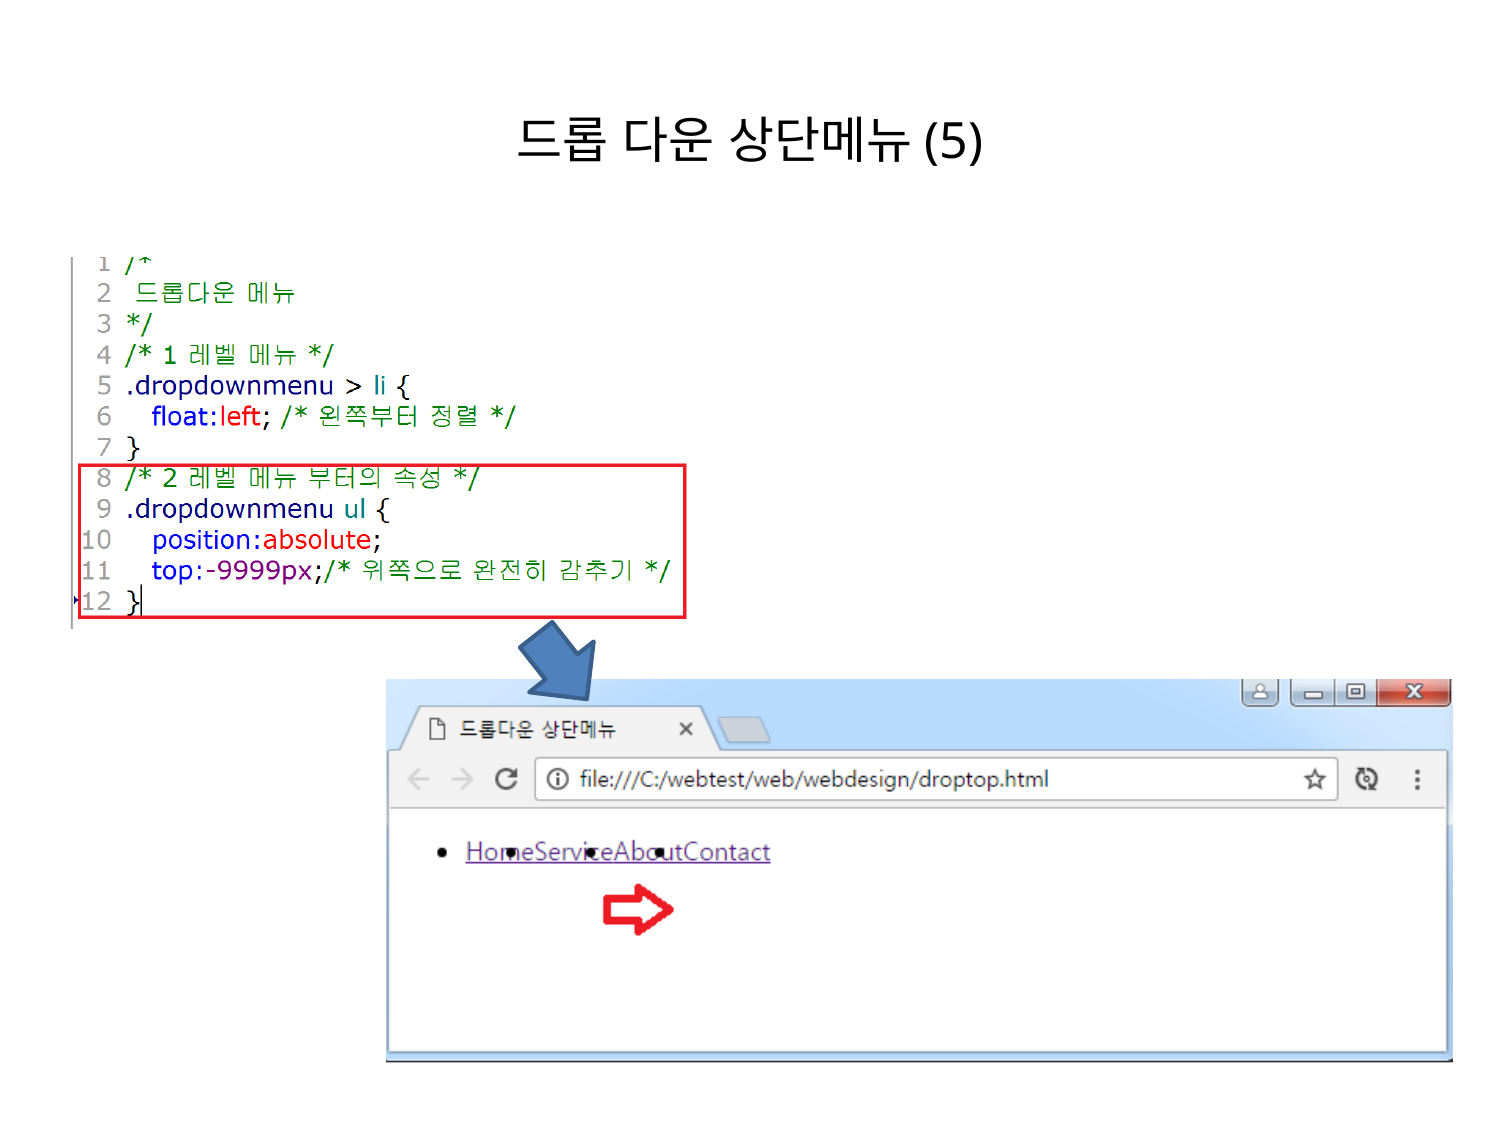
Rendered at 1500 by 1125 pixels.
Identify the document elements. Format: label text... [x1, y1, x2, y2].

text_box [517, 638, 596, 678]
picture [386, 679, 1453, 1073]
title 드롭 다운 상단메뉴(5) [75, 45, 1425, 233]
picture [70, 257, 692, 629]
